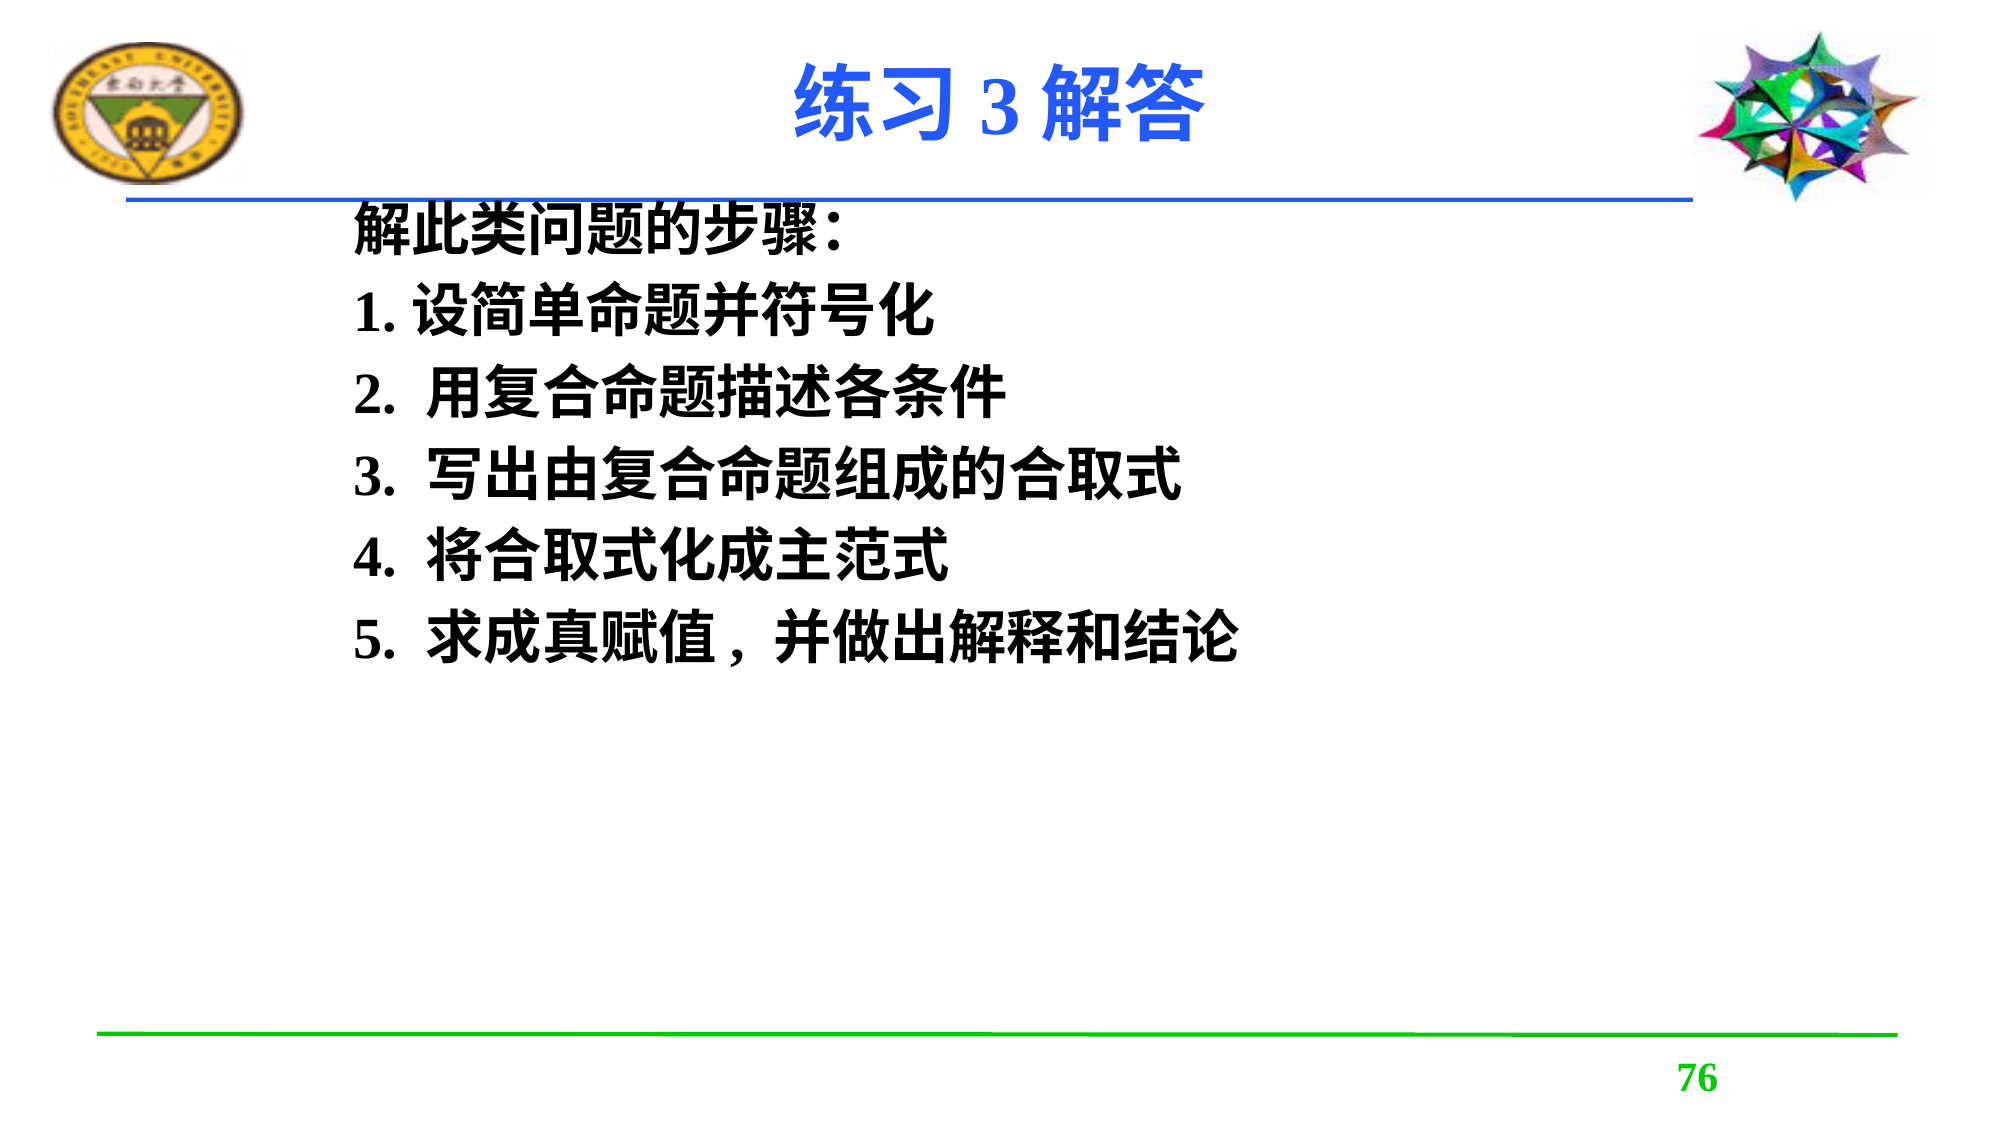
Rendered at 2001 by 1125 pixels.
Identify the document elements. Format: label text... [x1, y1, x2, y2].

title 练习3解答 [150, 7, 1850, 195]
picture [39, 42, 150, 185]
list 解此类问题的步骤： 1.设简单命题并符号化 2. 用复合命题描述各条件 3. 写出由复合命题组成的合取式 4. 将合取式化成主范式 5. 求成真赋值, 并做出解释和结论 [338, 184, 1689, 927]
picture [1693, 30, 1935, 202]
